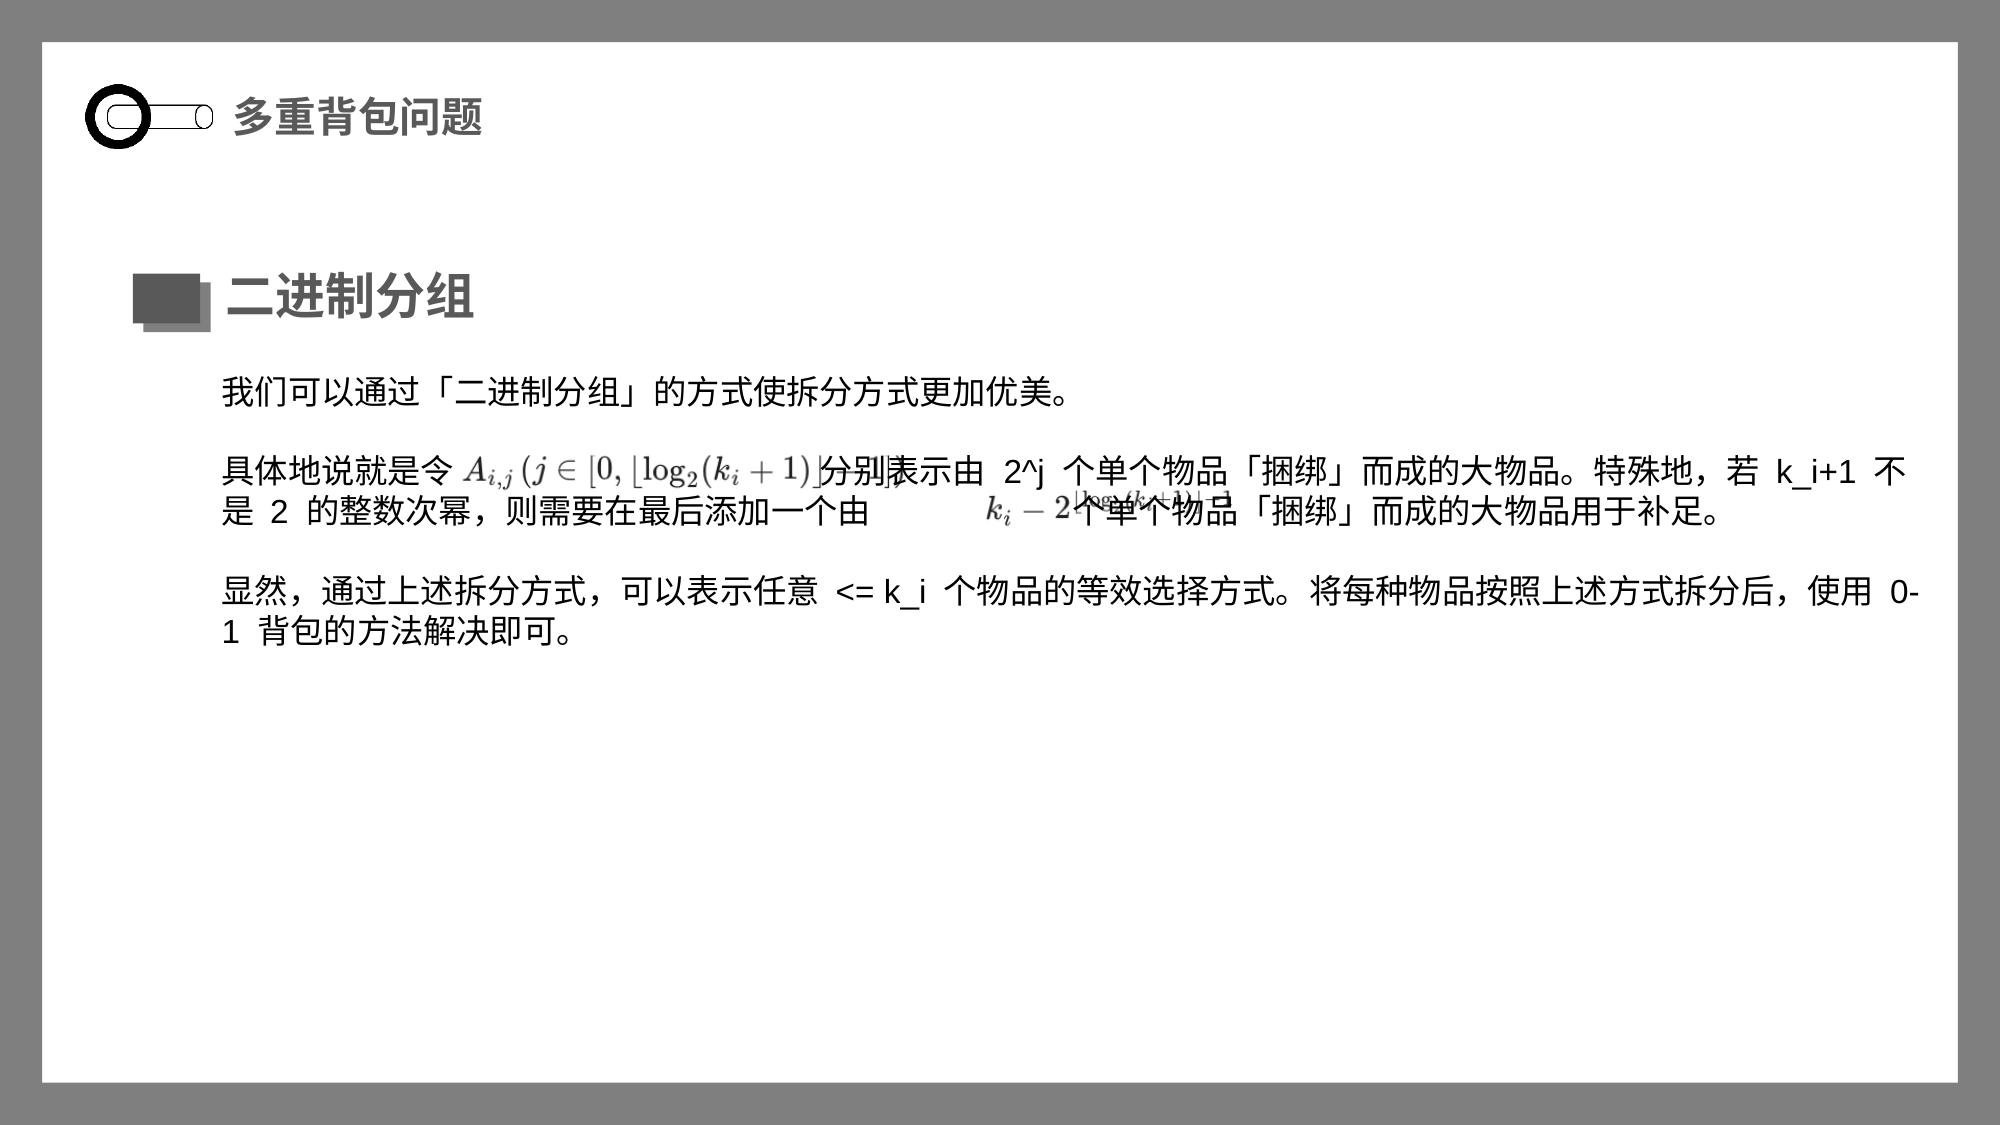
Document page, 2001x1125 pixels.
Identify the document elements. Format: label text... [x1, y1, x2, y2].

text_box [0, 0, 2000, 1125]
text_box 我们可以通过「二进制分组」的方式使拆分方式更加优美。 具体地说就是令 分别表示由 2^j 个单个物品「捆绑」而成的大物品。特殊地，若 k_i+1 不是 2 的整数次幂，则需要在最后添加一个由 个单个物品「捆绑」而成的大物品用于补足。 显然，通过上述拆分方式，可以表示任意 <= k_i 个物品的等效选择方式。将每种物品按照上述方式拆分后，使用 0-1 背包的方法解决即可。 [221, 370, 1923, 651]
text_box 二进制分组 [225, 264, 546, 325]
text_box [142, 281, 212, 333]
picture [455, 447, 912, 505]
picture [982, 478, 1235, 535]
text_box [85, 84, 759, 149]
text_box [132, 273, 201, 324]
